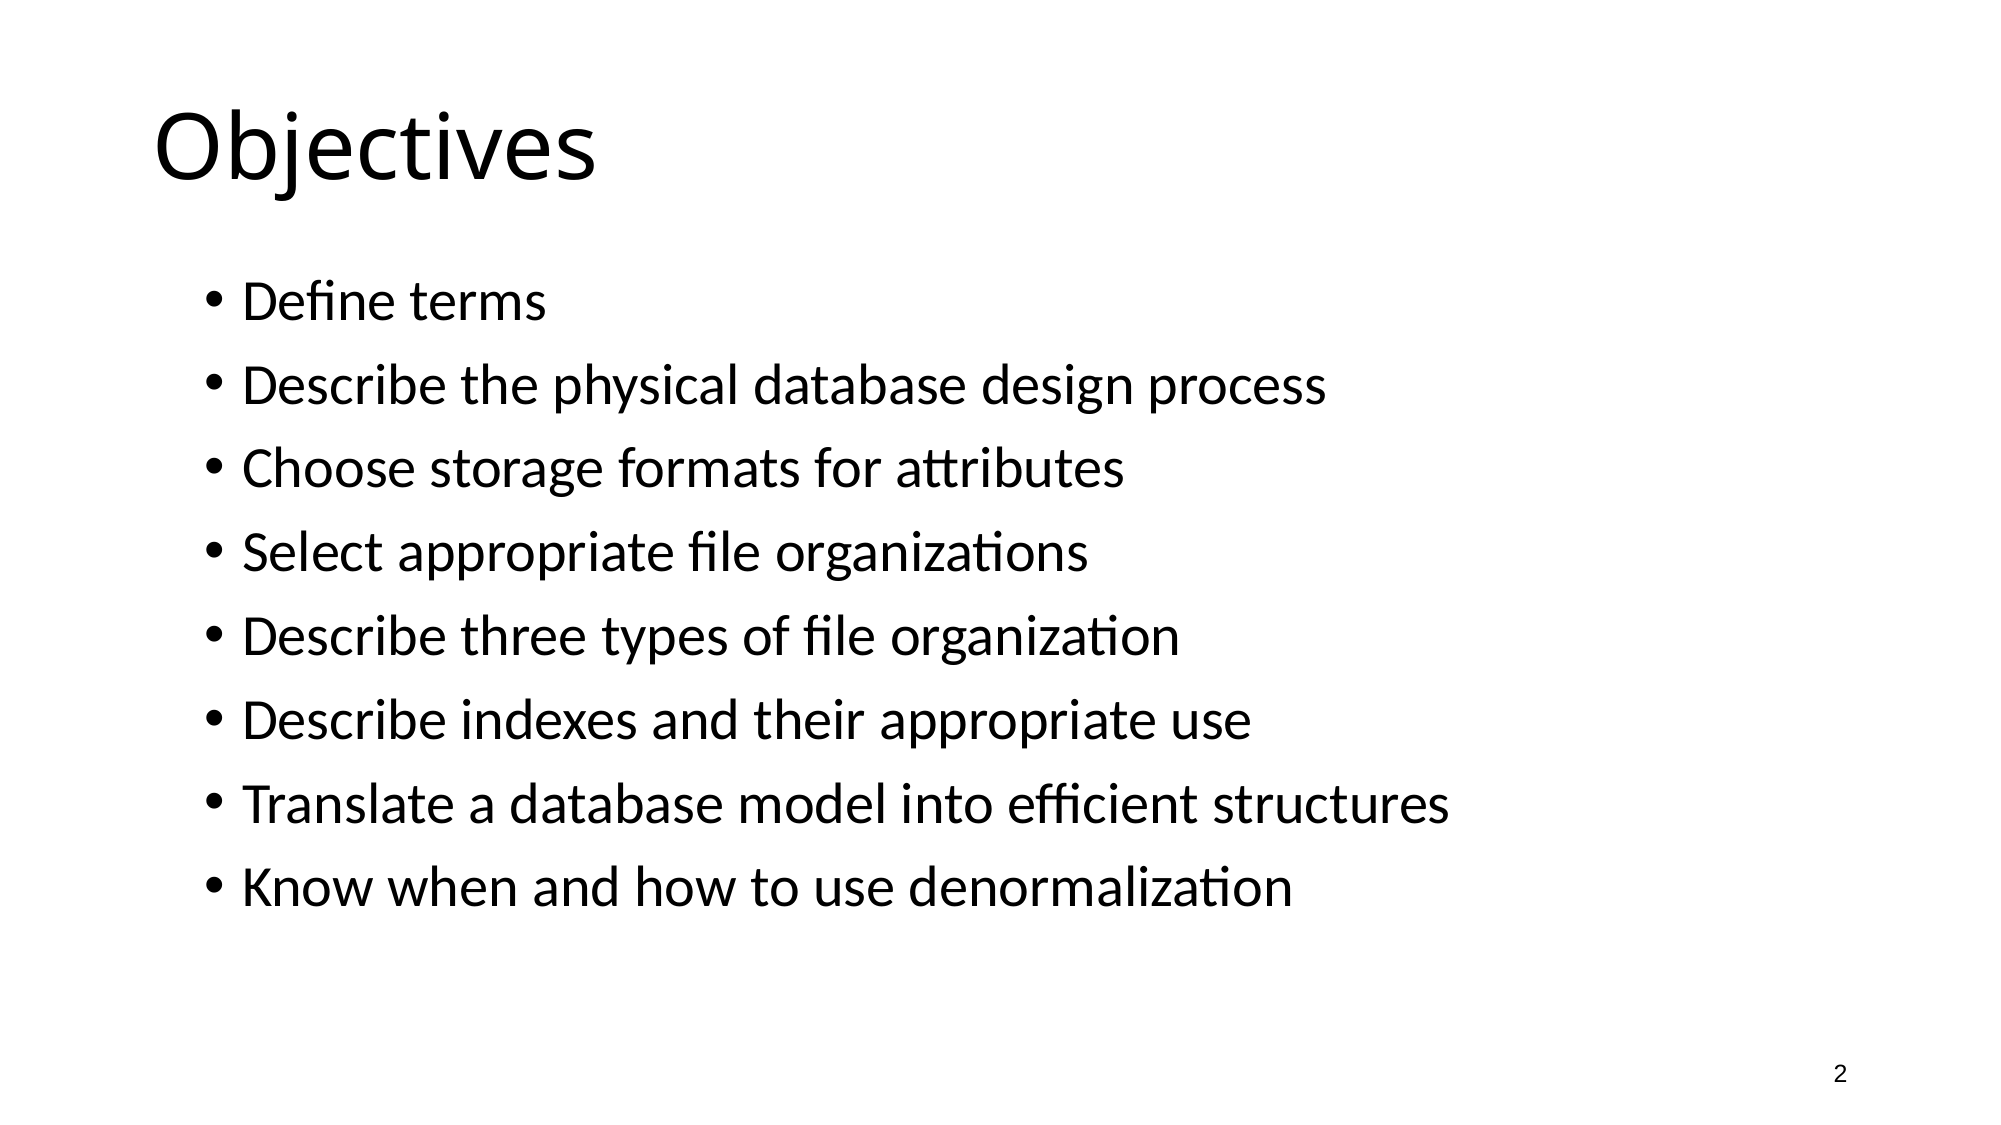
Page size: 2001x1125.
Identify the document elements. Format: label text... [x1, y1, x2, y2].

title Objectives [137, 37, 1675, 263]
slide_number 2 [1412, 1042, 1863, 1103]
list Define terms Describe the physical database design process Choose storage formats for attributes Select appropriate file organizations Describe three types of file organization Describe indexes and their appropriate use Translate a database model into efficient structures Know when and how to use denormalization [189, 262, 1675, 980]
